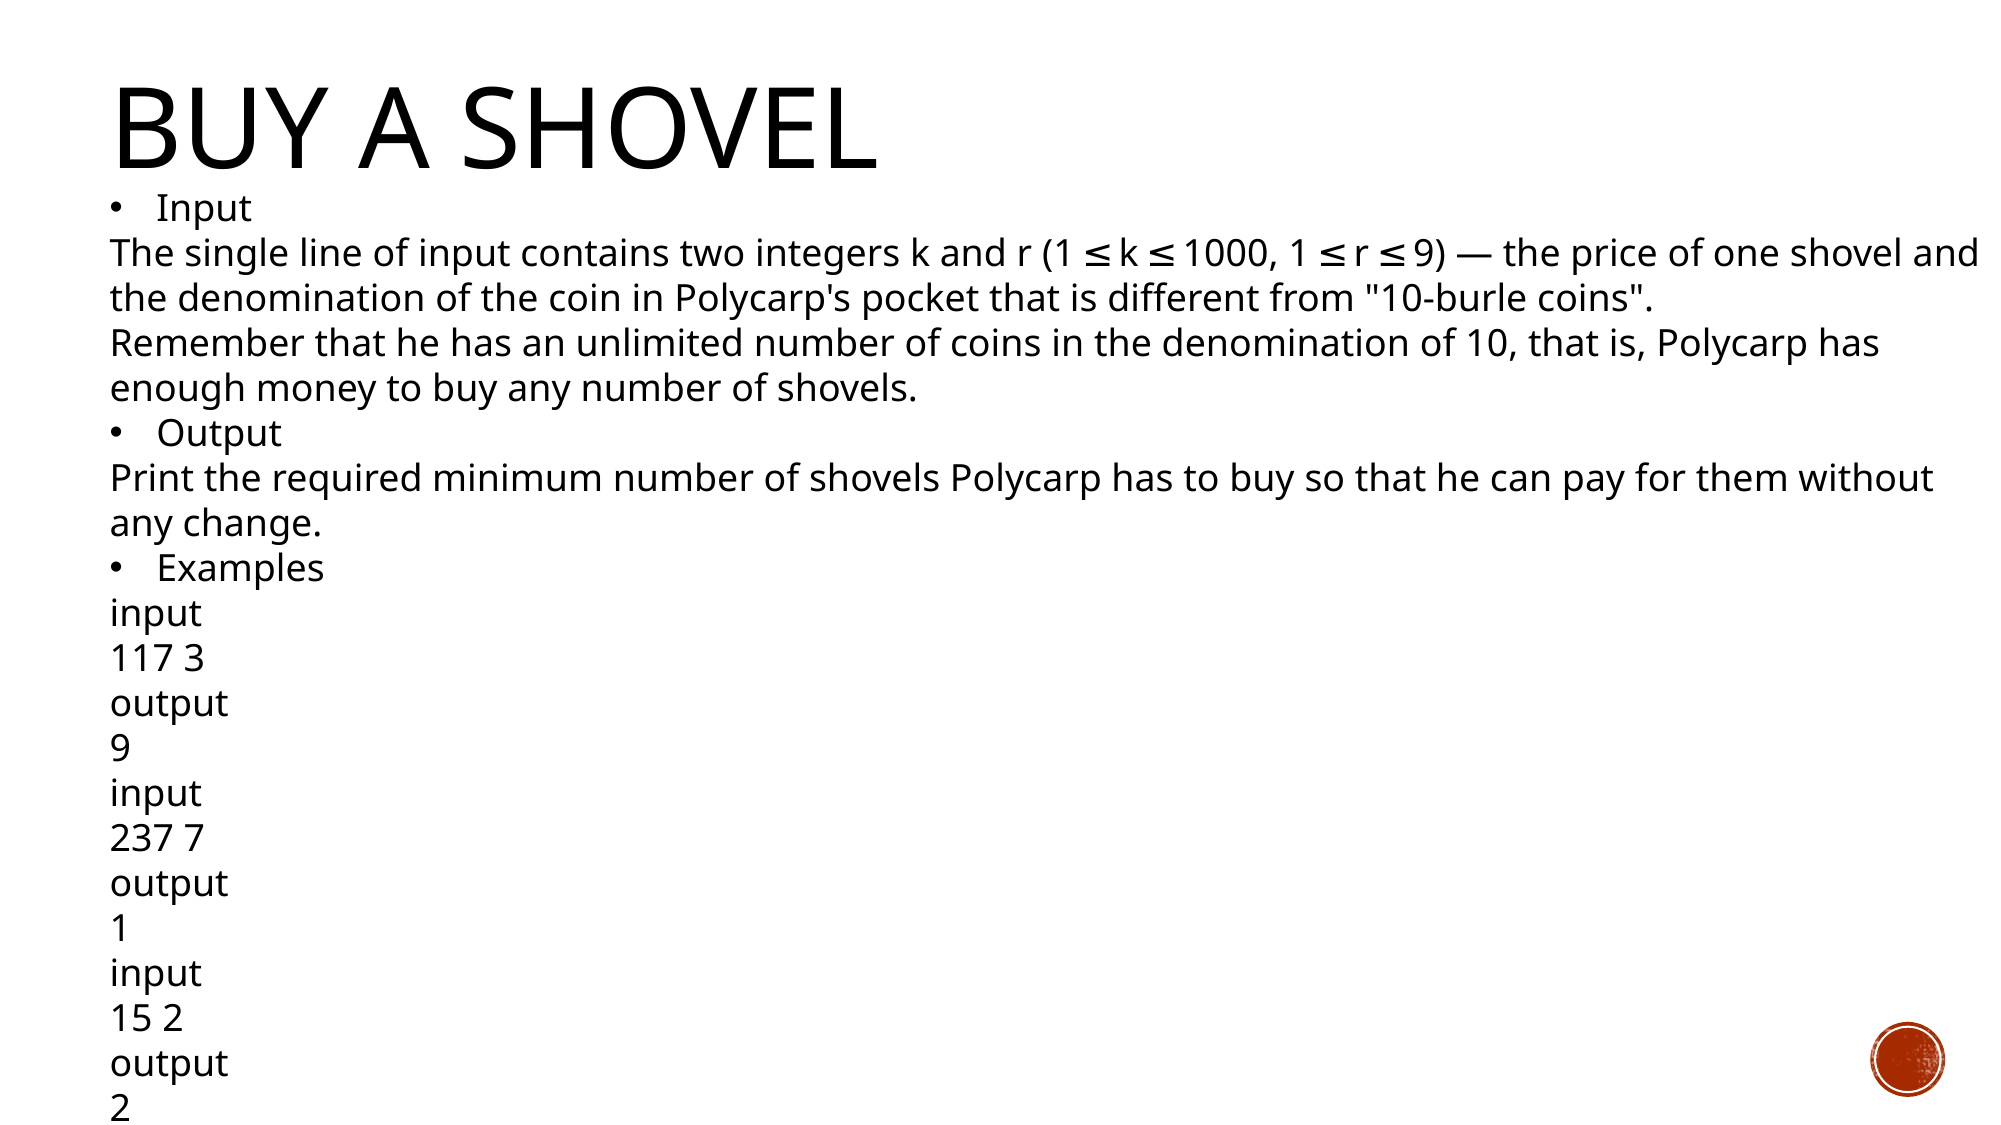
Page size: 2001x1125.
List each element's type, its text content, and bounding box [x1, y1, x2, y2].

title Buy a Shovel [94, 0, 1745, 176]
text_box Input The single line of input contains two integers k and r (1 ≤ k ≤ 1000, 1 ≤ r ≤ 9) — the price of one shovel and the denomination of the coin in Polycarp's pocket that is different from "10-burle coins". Remember that he has an unlimited number of coins in the denomination of 10, that is, Polycarp has enough money to buy any number of shovels. Output Print the required minimum number of shovels Polycarp has to buy so that he can pay for them without any change. Examples input 117 3 output 9 input 237 7 output 1 input 15 2 output 2 [94, 176, 2000, 1125]
